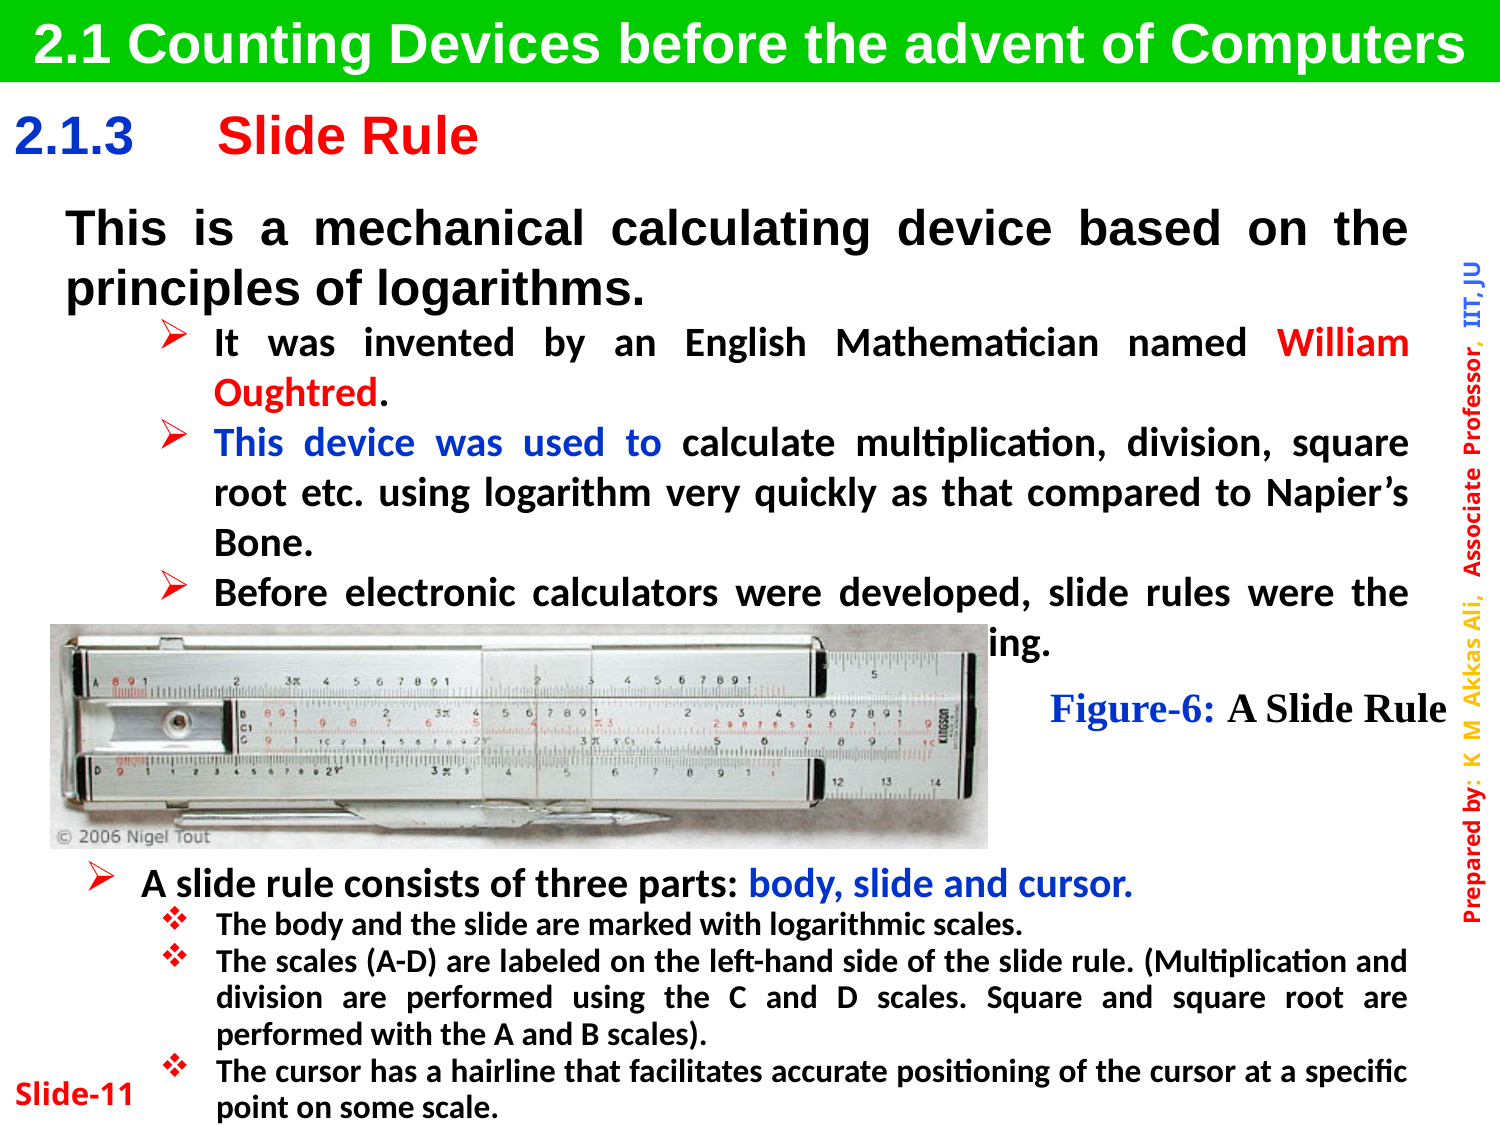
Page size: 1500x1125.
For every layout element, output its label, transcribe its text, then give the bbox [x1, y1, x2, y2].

text_box 2.1 Counting Devices before the advent of Computers [0, 0, 1500, 83]
table_header Slide Rule [206, 129, 1462, 175]
picture [49, 624, 988, 849]
slide_number Slide-11 [0, 1050, 313, 1125]
text_box A slide rule consists of three parts: body, slide and cursor. The body and the slide are marked with logarithmic scales. The scales (A-D) are labeled on the left-hand side of the slide rule. (Multiplication and division are performed using the C and D scales. Square and square root are performed with the A and B scales). The cursor has a hairline that facilitates accurate positioning of the cursor at a specific point on some scale. [50, 852, 1425, 1125]
table_header 2.1.3 [3, 129, 206, 175]
text_box This is a mechanical calculating device based on the principles of logarithms. It was invented by an English Mathematician named William Oughtred. This device was used to calculate multiplication, division, square root etc. using logarithm very quickly as that compared to Napier’s Bone. Before electronic calculators were developed, slide rules were the tool used most often in science and engineering. [50, 187, 1425, 513]
text_box Figure-6: A Slide Rule [997, 673, 1500, 738]
